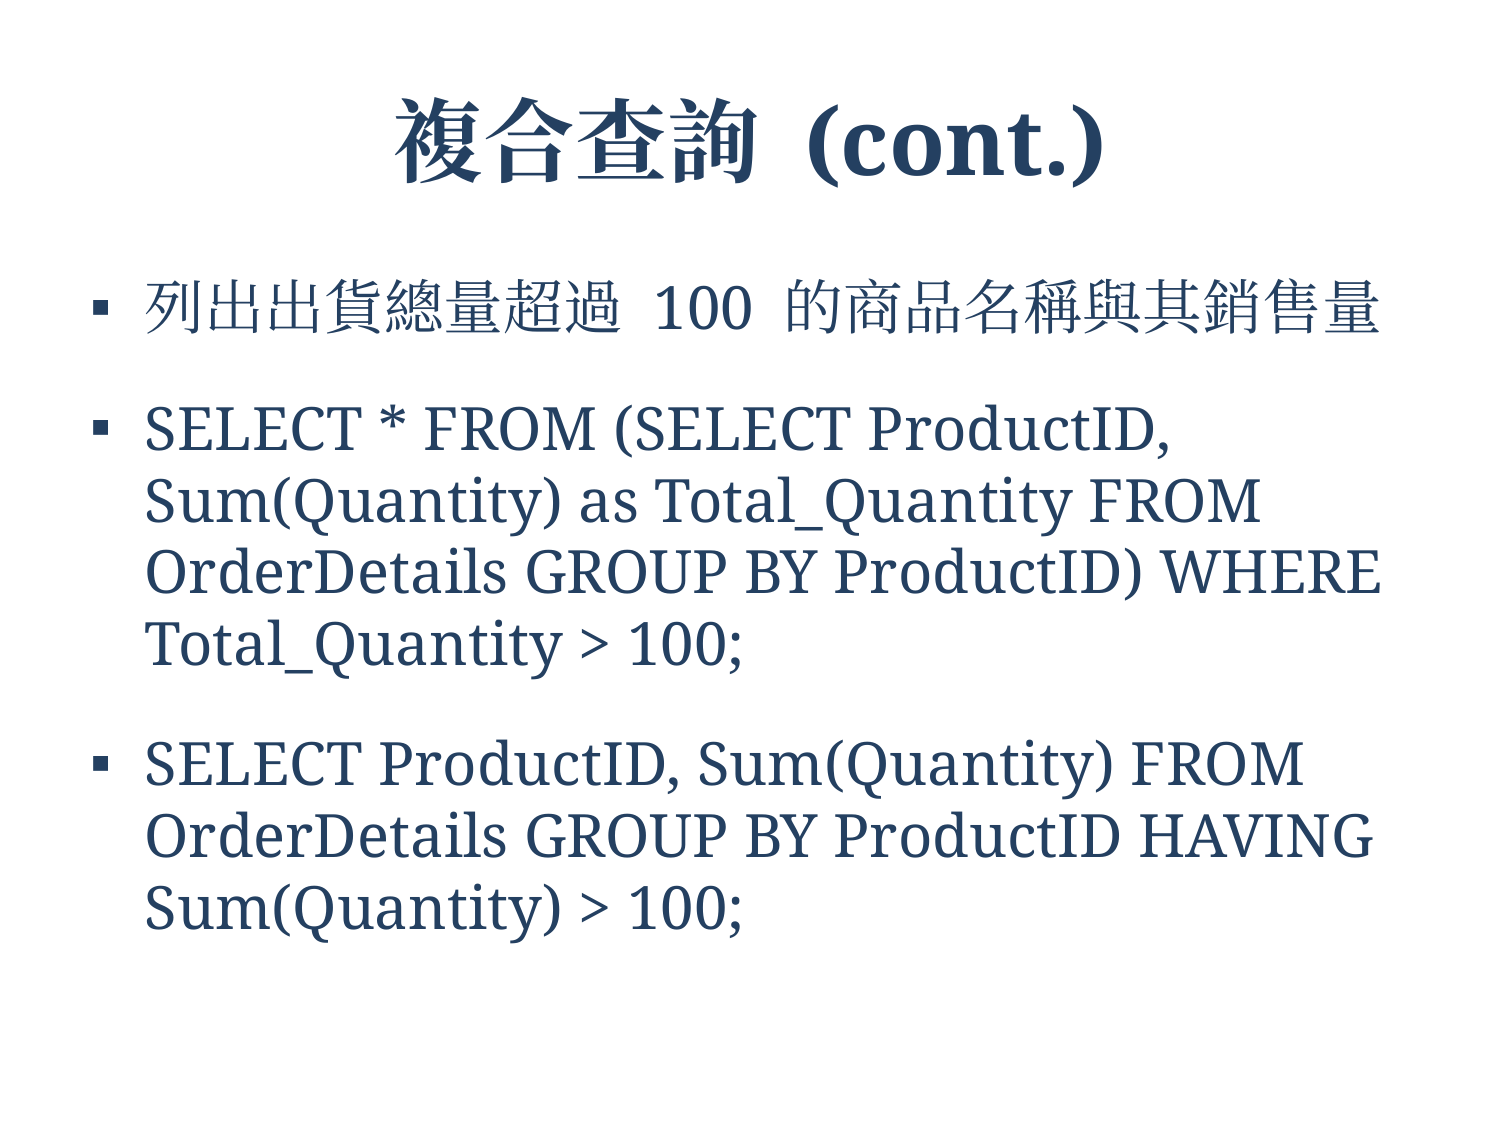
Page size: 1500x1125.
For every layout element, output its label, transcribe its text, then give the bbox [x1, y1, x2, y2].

list 列出出貨總量超過 100 的商品名稱與其銷售量 SELECT * FROM (SELECT ProductID, Sum(Quantity) as Total_Quantity FROM OrderDetails GROUP BY ProductID) WHERE Total_Quantity > 100; SELECT ProductID, Sum(Quantity) FROM OrderDetails GROUP BY ProductID HAVING Sum(Quantity) > 100; [75, 262, 1425, 1005]
title 複合查詢 (cont.) [75, 45, 1425, 233]
